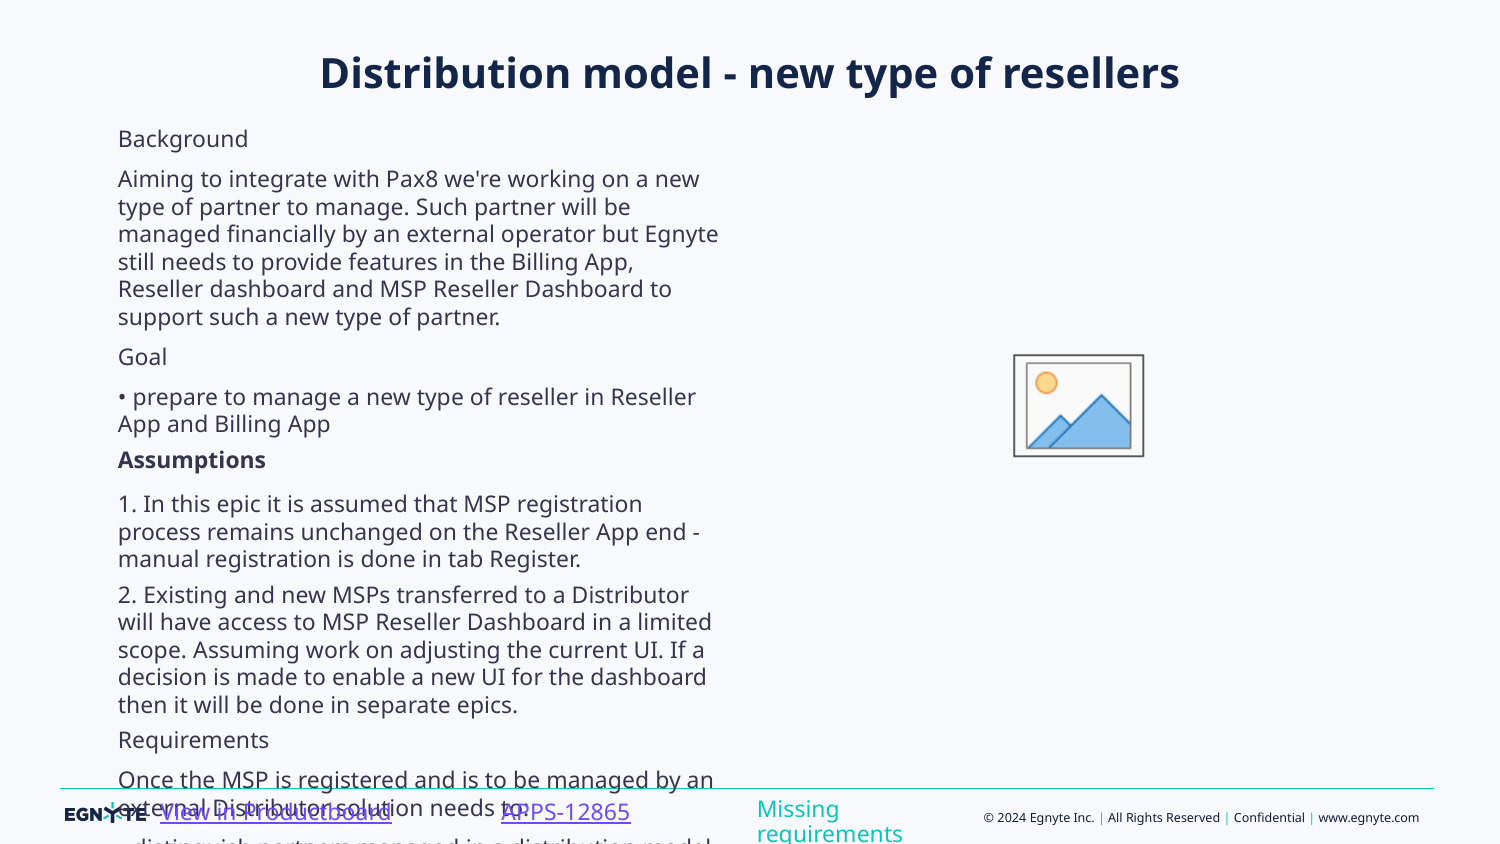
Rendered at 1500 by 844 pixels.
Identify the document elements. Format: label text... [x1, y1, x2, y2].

list Missing requirements [742, 790, 997, 835]
title Distribution model - new type of resellers [103, 44, 1397, 106]
list Background Aiming to integrate with Pax8 we're working on a new type of partner to manage. Such partner will be managed financially by an external operator but Egnyte still needs to provide features in the Billing App, Reseller dashboard and MSP Reseller Dashboard to support such a new type of partner. Goal • prepare to manage a new type of reseller in Reseller App and Billing App Assumptions 1. In this epic it is assumed that MSP registration process remains unchanged on the Reseller App end - manual registration is done in tab Register. 2. Existing and new MSPs transferred to a Distributor will have access to MSP Reseller Dashboard in a limited scope. Assuming work on adjusting the current UI. If a decision is made to enable a new UI for the dashboard then it will be done in separate epics. Requirements Once the MSP is registered and is to be managed by an external Distributor solution needs to: • distinguish partners managed in a distribution model and by a specific integrator e.g. Pax8 • distinguish plans which can be used for such partners and will be offered through the Distributor • allow Egnyte internal staff users to manage such MSPs in the Settings • allow to find such partners easily in Reseller and in Billing App • simplify onboarding and approval process • do not include such partners in financial processes e.g. payments job • allow to migrate MSP partners to be managed by a Distributor • adjust existing MSP Reseller dashboard for such partners [103, 117, 741, 693]
list View in Productboard [145, 790, 486, 835]
list APPS-12865 [486, 790, 741, 835]
picture [65, 802, 145, 823]
picture [761, 119, 1397, 693]
